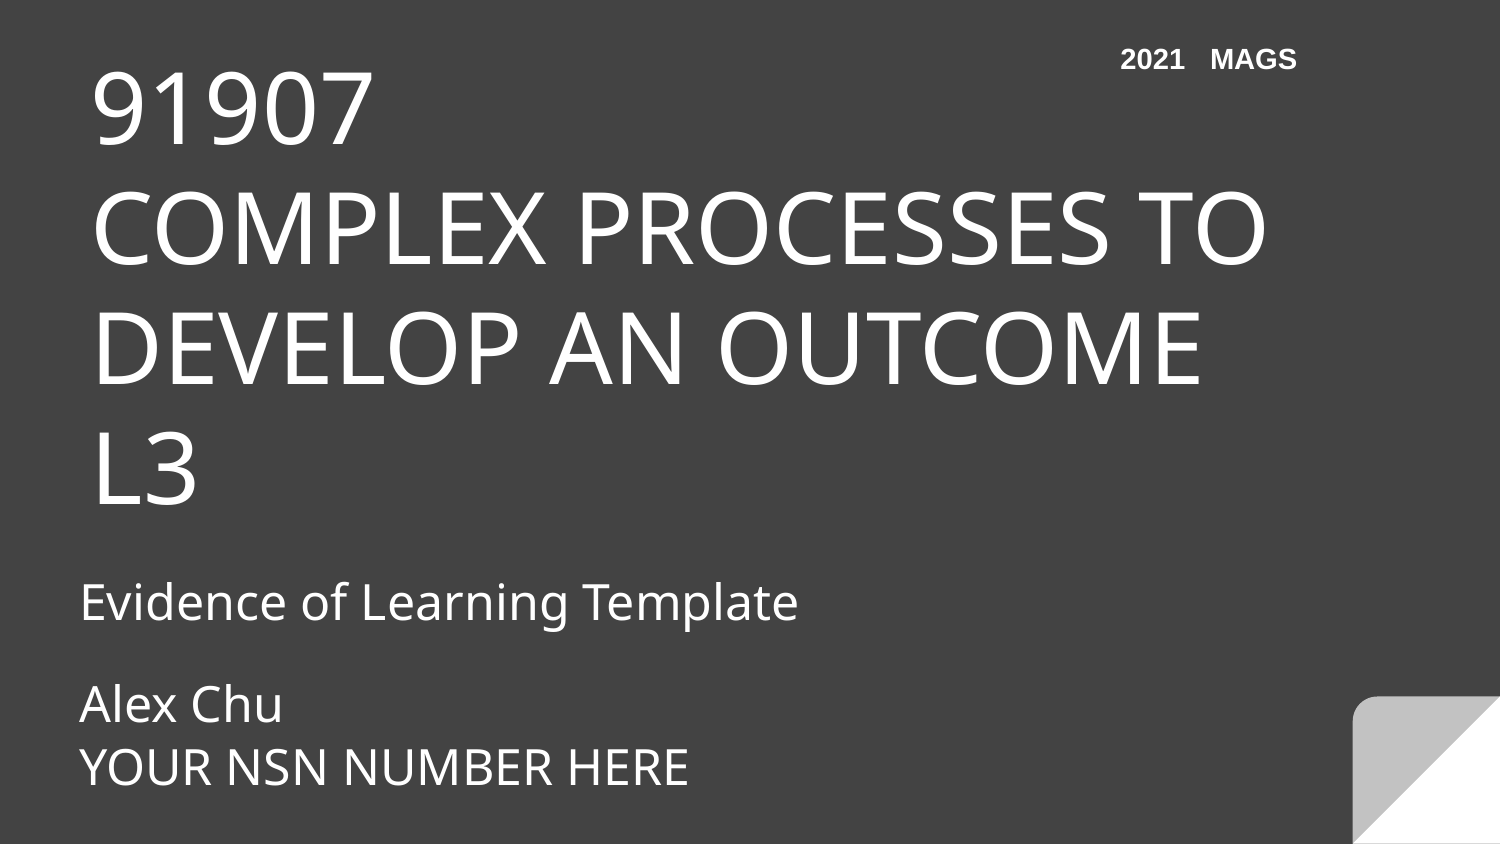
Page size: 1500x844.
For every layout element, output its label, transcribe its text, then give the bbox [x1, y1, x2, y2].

subtitle Evidence of Learning Template [64, 555, 1413, 627]
subtitle Alex Chu [64, 657, 1413, 720]
subtitle YOUR NSN NUMBER HERE [64, 720, 1413, 792]
text_box 2021 MAGS [1105, 32, 1500, 83]
title 91907 COMPLEX PROCESSES TO DEVELOP AN OUTCOME L3 [75, 386, 1425, 540]
